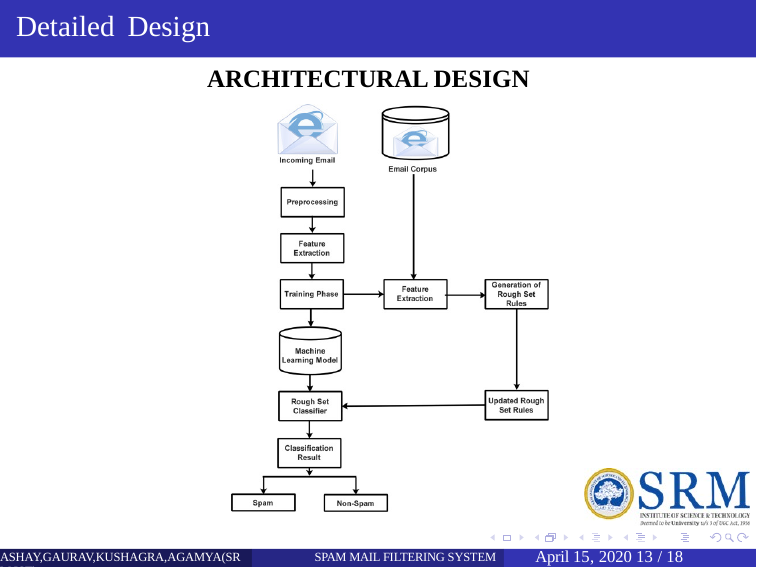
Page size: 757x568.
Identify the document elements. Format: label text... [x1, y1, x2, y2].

text_box Detailed Design [0, 0, 752, 50]
picture [584, 468, 750, 526]
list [231, 104, 549, 512]
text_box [0, 548, 757, 568]
text_box ARCHITECTURAL DESIGN [3, 55, 710, 100]
